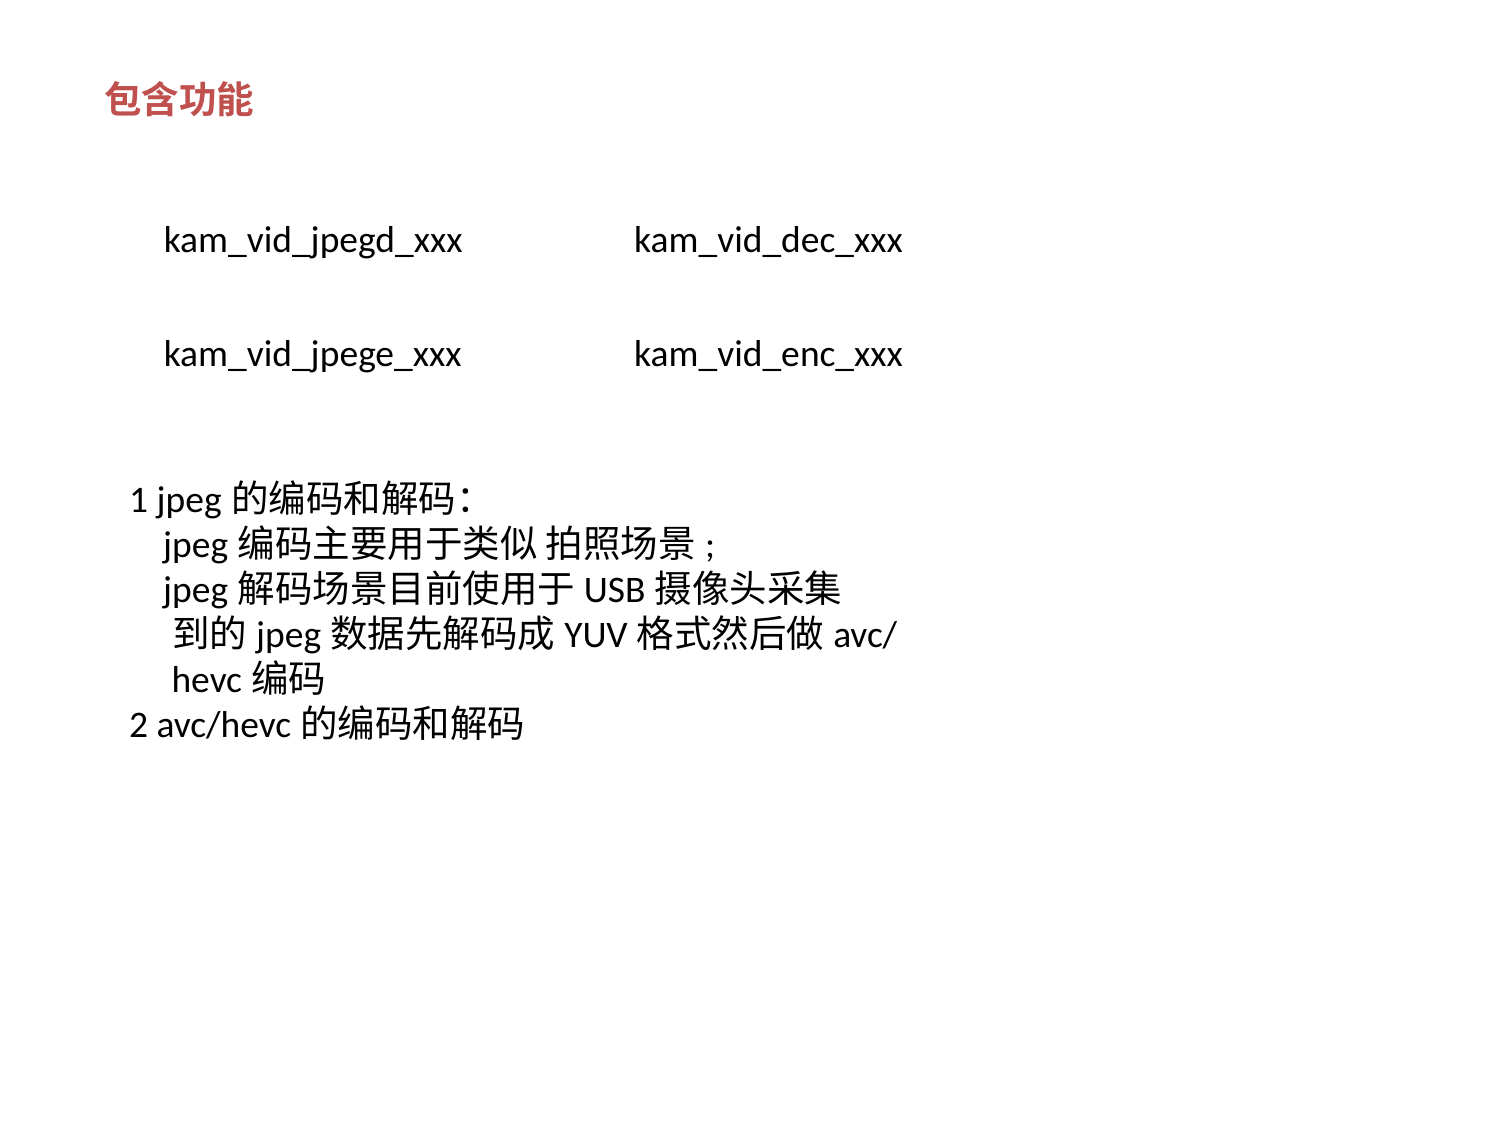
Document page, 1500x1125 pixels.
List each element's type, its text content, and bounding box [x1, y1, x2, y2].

text_box 包含功能 [89, 68, 270, 129]
text_box kam_vid_jpege_xxx [148, 321, 477, 381]
text_box 1 jpeg的编码和解码： jpeg编码主要用于类似 拍照场景; jpeg解码场景目前使用于USB摄像头采集 到的jpeg数据先解码成YUV格式然后做avc/ hevc编码 2 avc/hevc的编码和解码 [114, 467, 930, 753]
text_box kam_vid_enc_xxx [619, 321, 919, 381]
text_box kam_vid_dec_xxx [619, 208, 919, 268]
text_box kam_vid_jpegd_xxx [149, 208, 478, 268]
